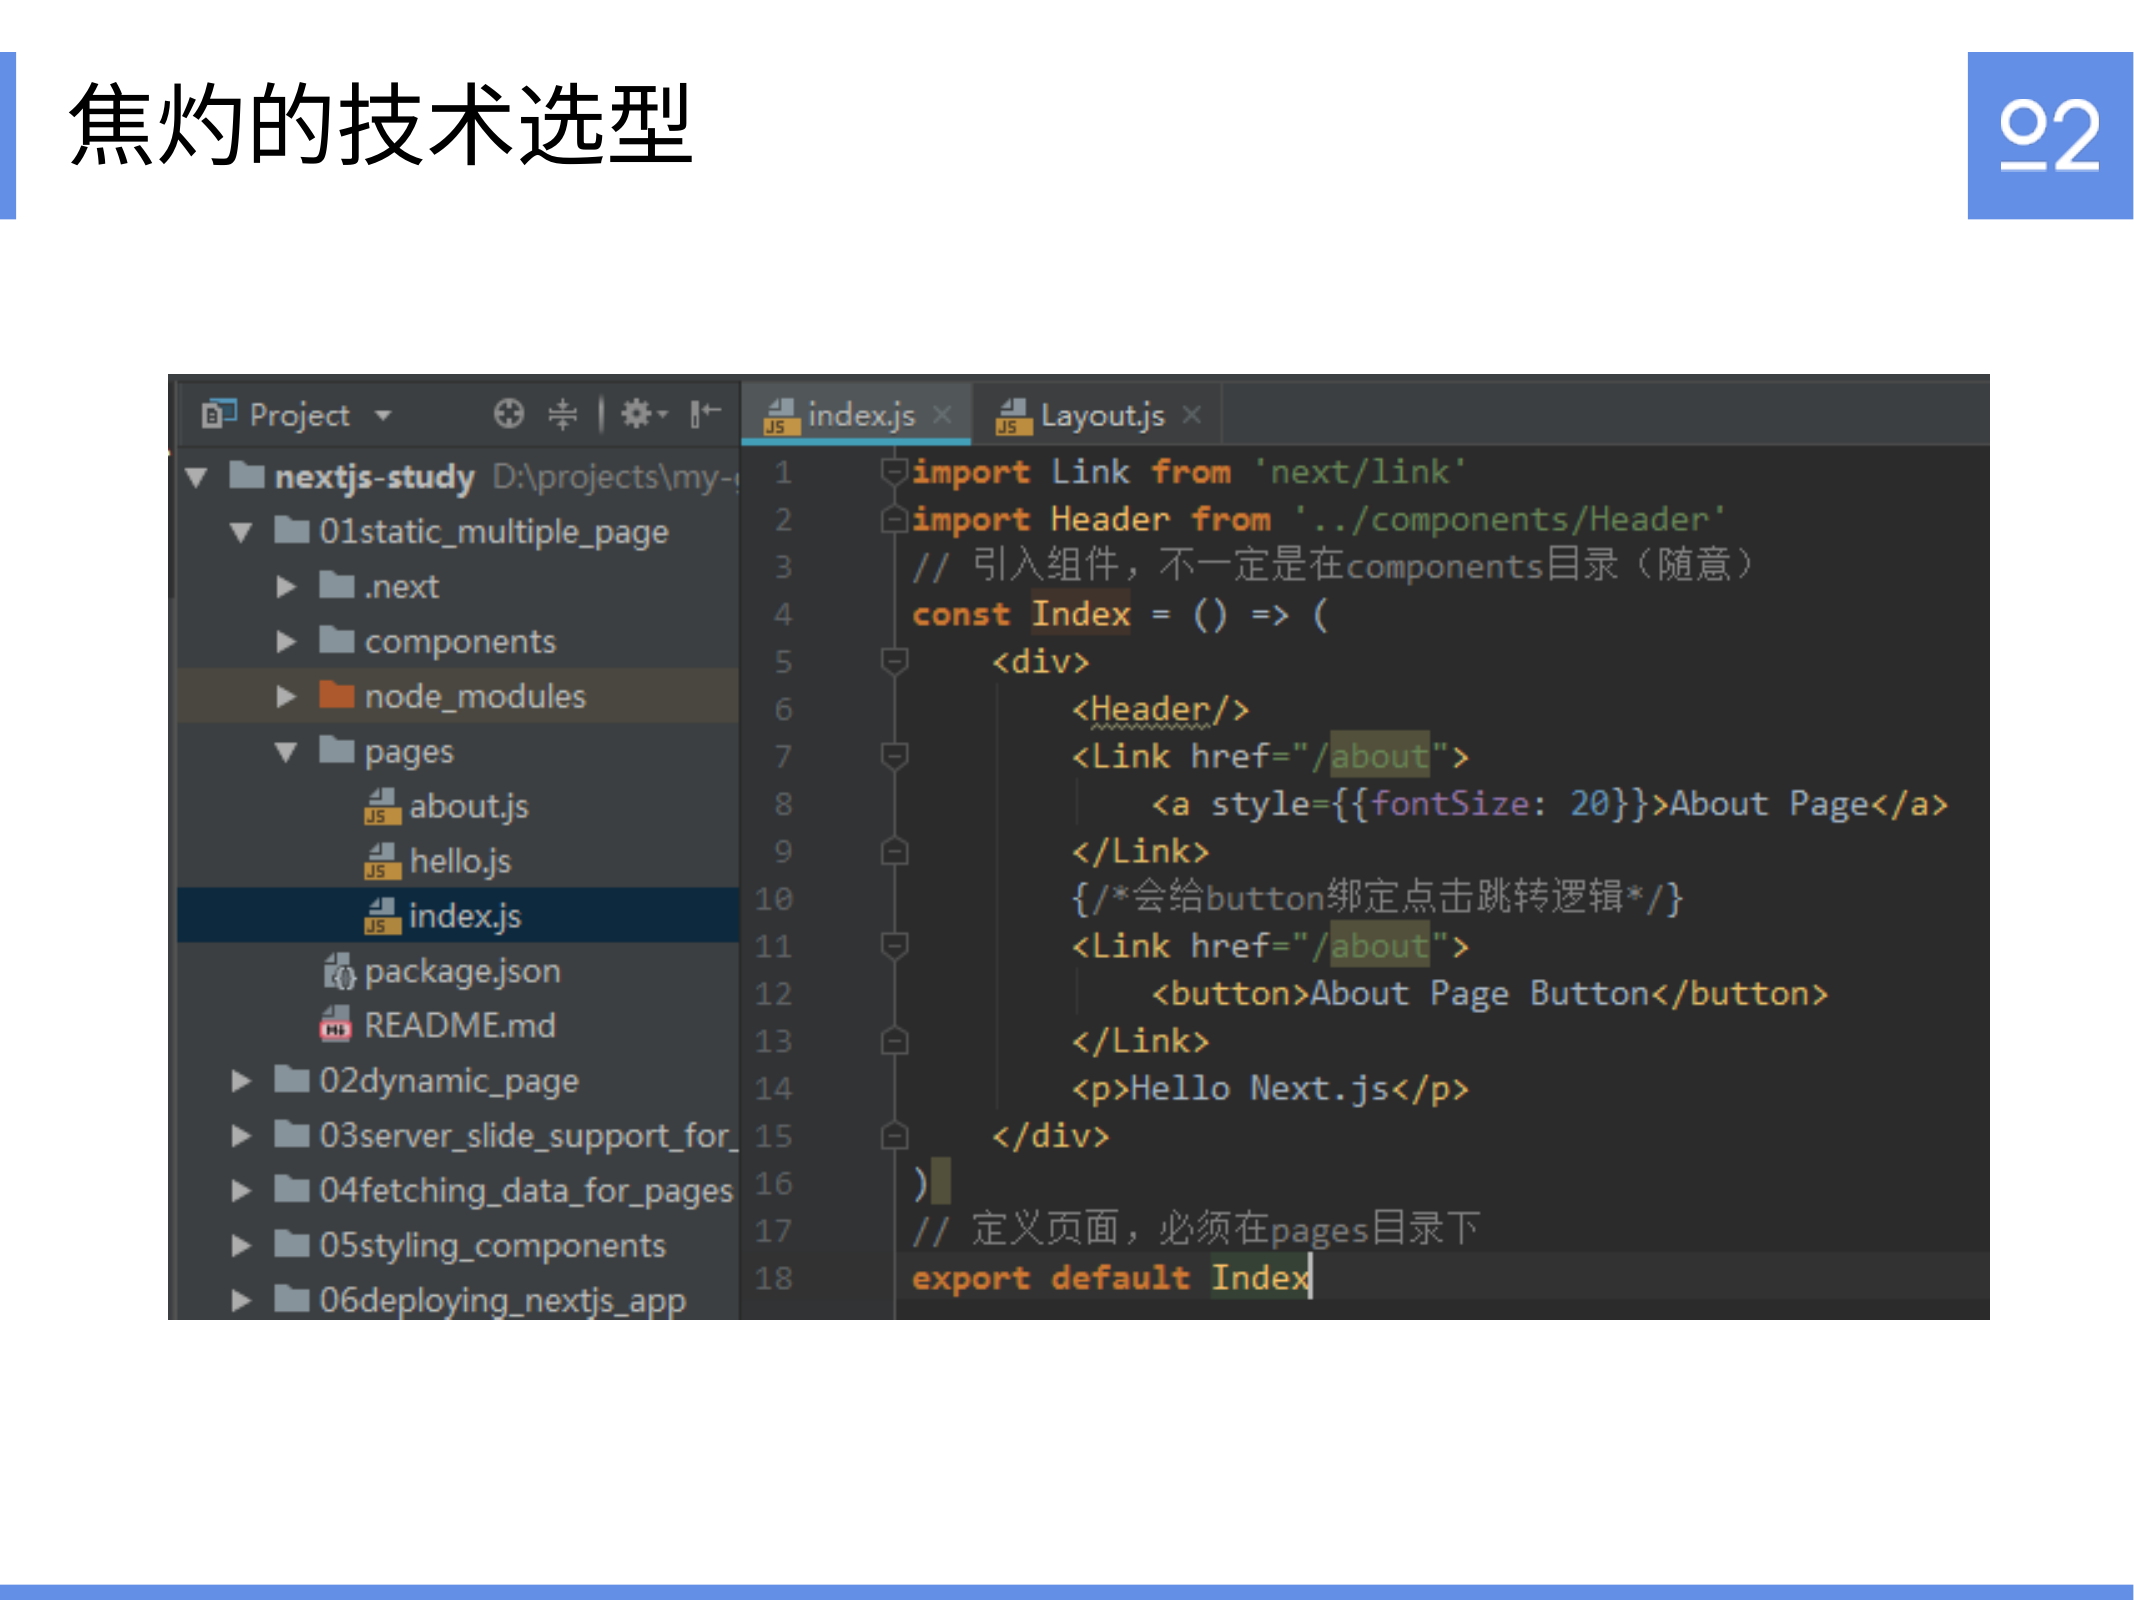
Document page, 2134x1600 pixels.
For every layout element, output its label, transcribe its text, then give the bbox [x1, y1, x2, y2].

picture [2001, 99, 2102, 172]
title 焦灼的技术选型 [57, 59, 934, 212]
picture [168, 374, 1990, 1320]
